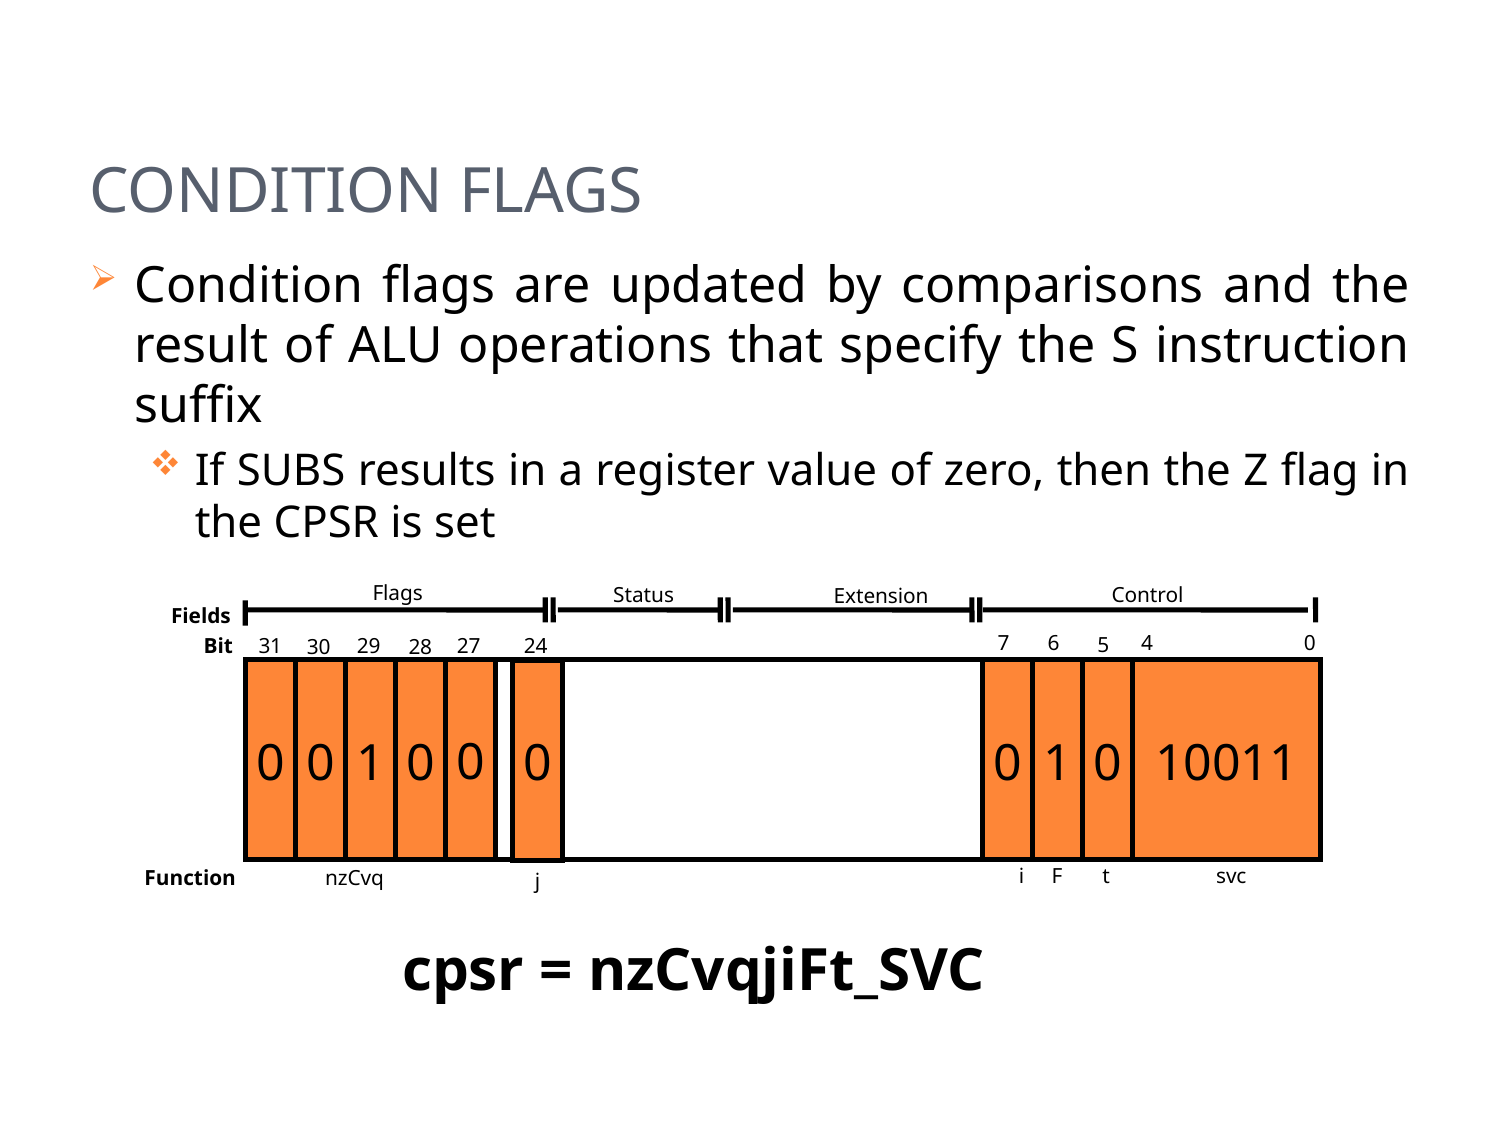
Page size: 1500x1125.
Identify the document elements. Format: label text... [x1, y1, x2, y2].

title Condition Flags [75, 45, 1300, 233]
text_box cpsr = nzCvqjiFt_SVC [387, 924, 1288, 1010]
list Condition flags are updated by comparisons and the result of ALU operations that specify the S instruction suffix If SUBS results in a register value of zero, then the Z flag in the CPSR is set [75, 245, 1425, 988]
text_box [129, 571, 1351, 901]
